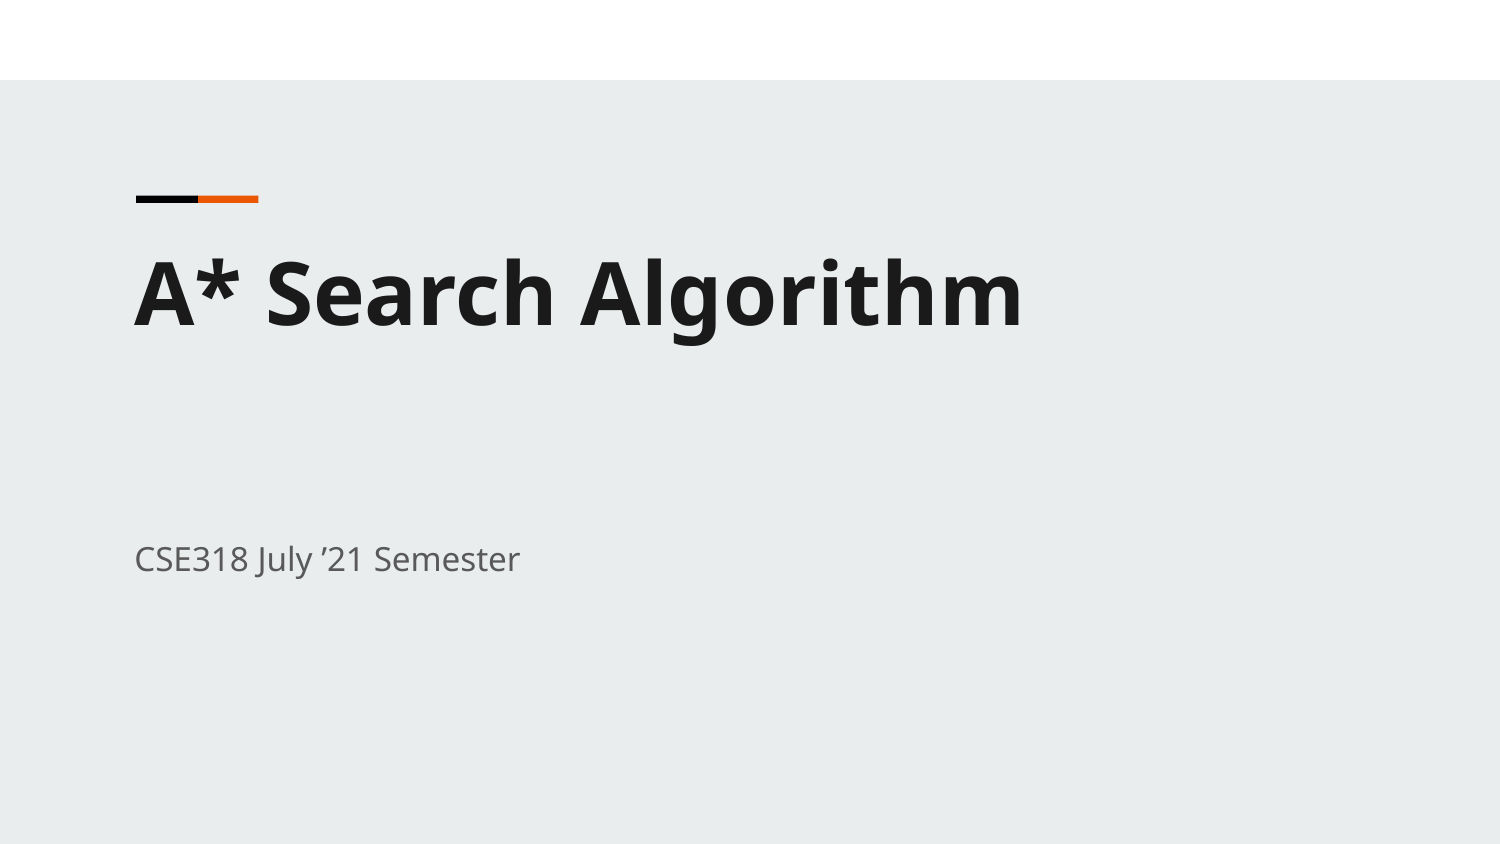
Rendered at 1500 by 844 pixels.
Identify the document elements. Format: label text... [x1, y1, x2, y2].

text_box A* Search Algorithm [119, 216, 1381, 490]
text_box CSE318 July ’21 Semester [119, 520, 1381, 610]
